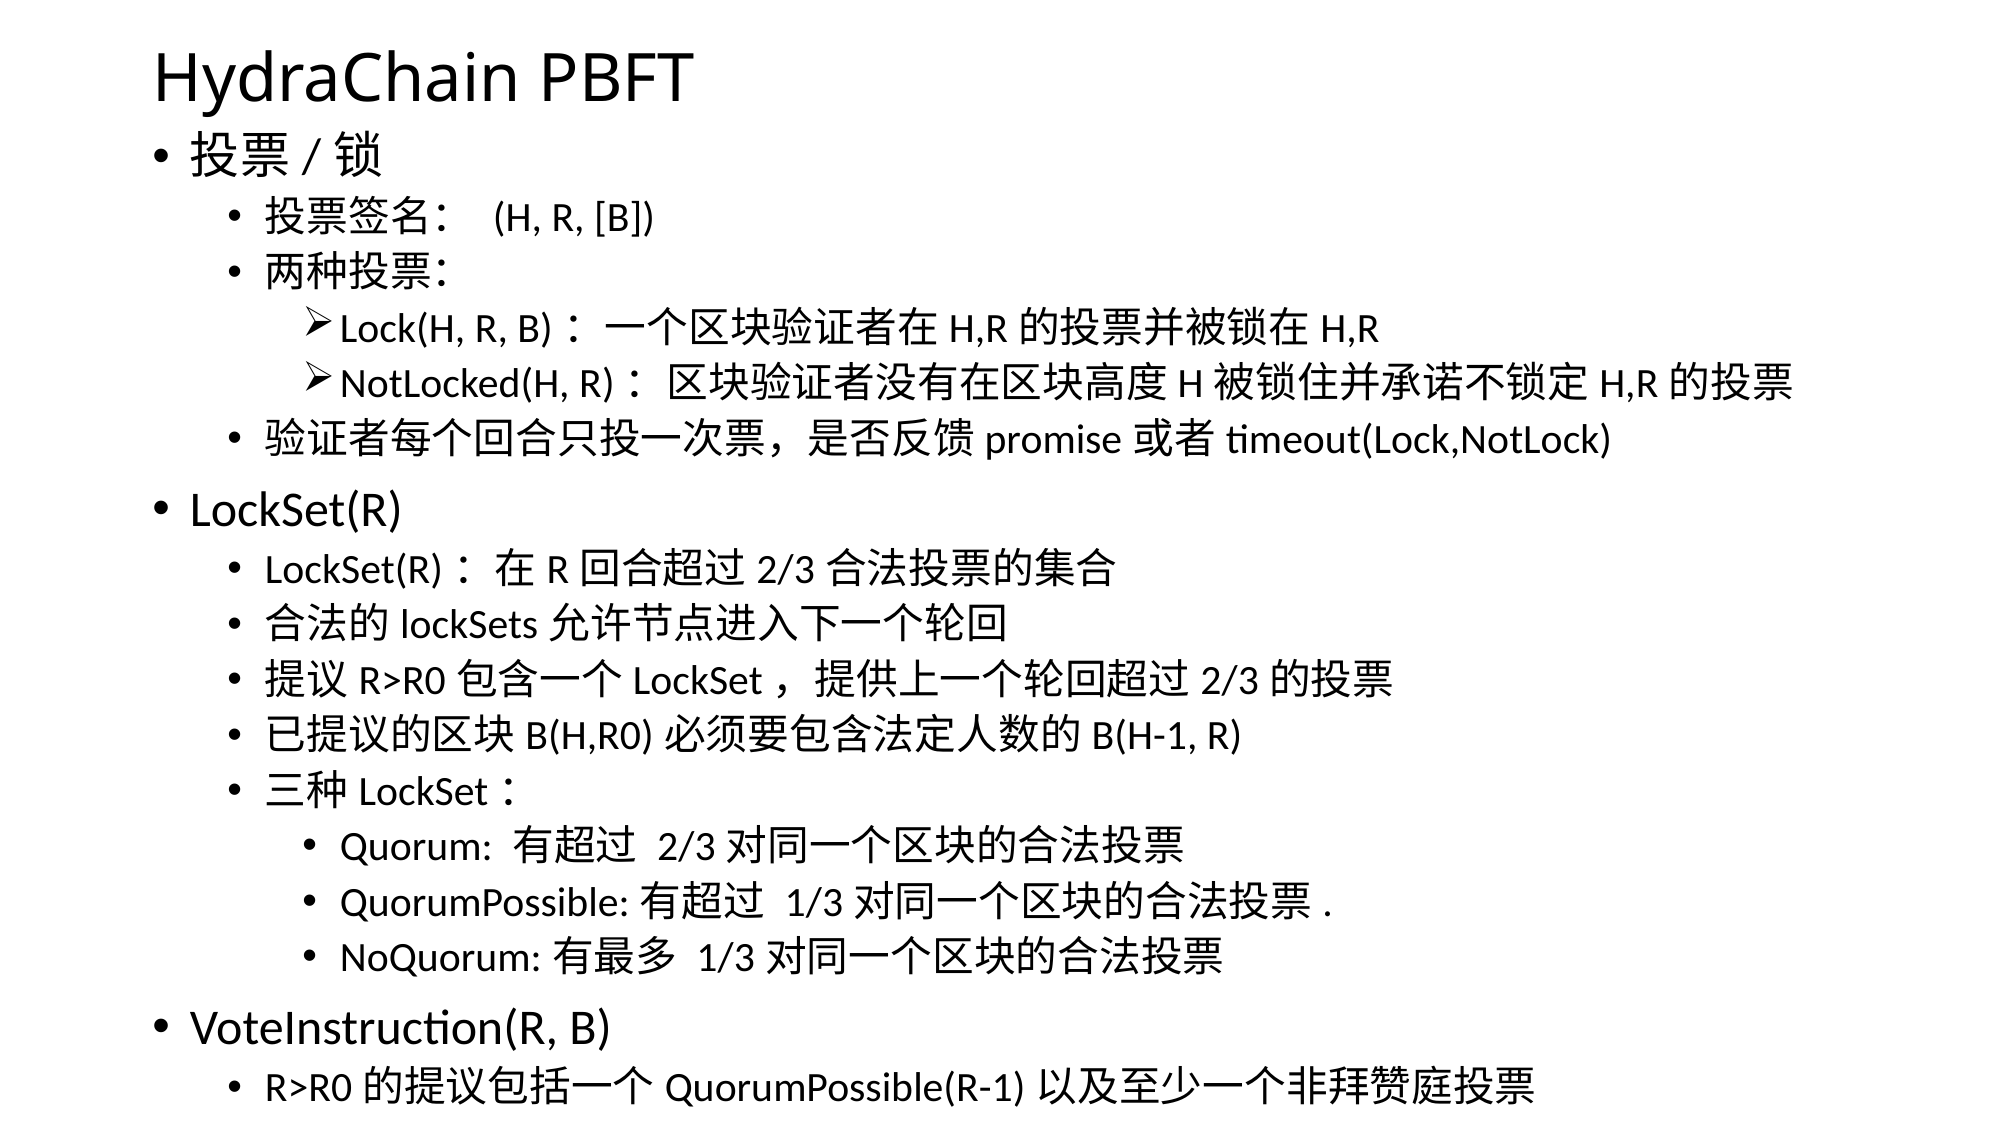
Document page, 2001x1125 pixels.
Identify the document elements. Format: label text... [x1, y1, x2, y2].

title HydraChain PBFT [137, 35, 1863, 124]
list 投票/锁 投票签名： (H, R, [B]) 两种投票： Lock(H, R, B)：一个区块验证者在H,R的投票并被锁在H,R NotLocked(H, R)：区块验证者没有在区块高度H被锁住并承诺不锁定H,R的投票 验证者每个回合只投一次票，是否反馈promise或者timeout(Lock,NotLock) LockSet(R) LockSet(R)：在R回合超过2/3合法投票的集合 合法的lockSets允许节点进入下一个轮回 提议R>R0包含一个LockSet，提供上一个轮回超过2/3的投票 已提议的区块B(H,R0)必须要包含法定人数的B(H-1, R) 三种LockSet： Quorum: 有超过 2/3对同一个区块的合法投票 QuorumPossible:有超过 1/3对同一个区块的合法投票. NoQuorum:有最多 1/3对同一个区块的合法投票 VoteInstruction(R, B) R>R0的提议包括一个QuorumPossible(R-1)以及至少一个非拜赞庭投票 [137, 124, 1863, 1125]
